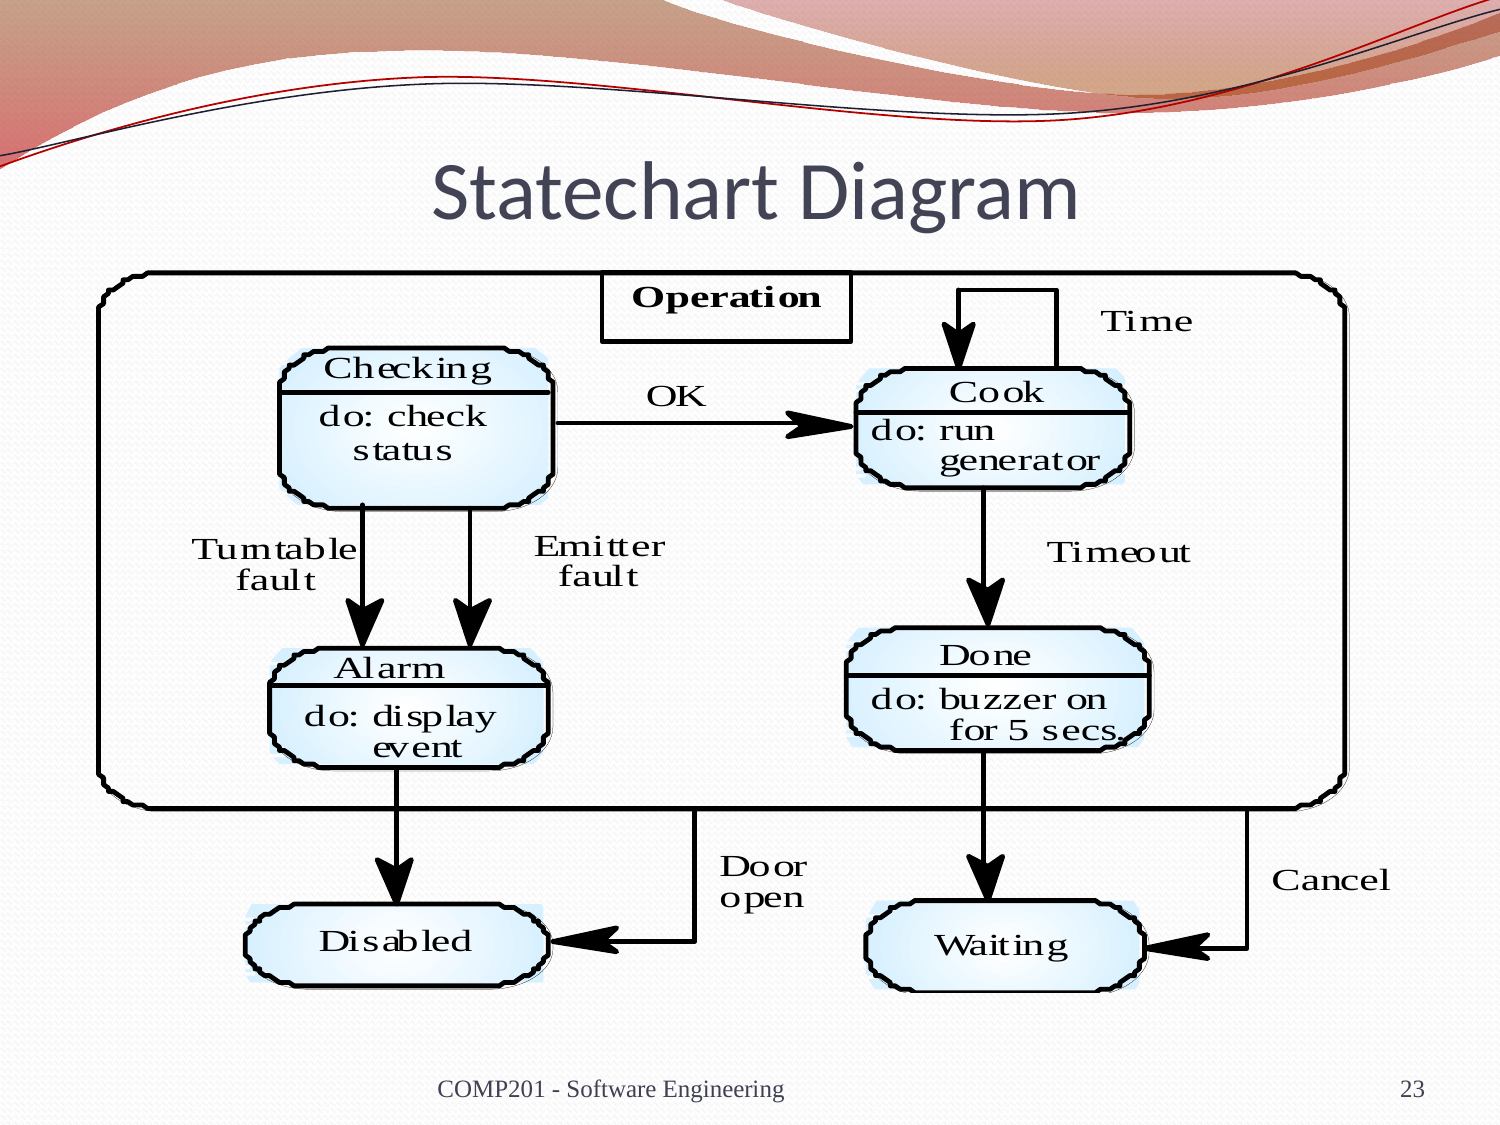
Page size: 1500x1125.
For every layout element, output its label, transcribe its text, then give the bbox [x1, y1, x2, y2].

slide_number 23 [1299, 1042, 1425, 1103]
picture [93, 269, 1414, 997]
footer COMP201 - Software Engineering [437, 1042, 988, 1103]
title Statechart Diagram [82, 105, 1432, 236]
